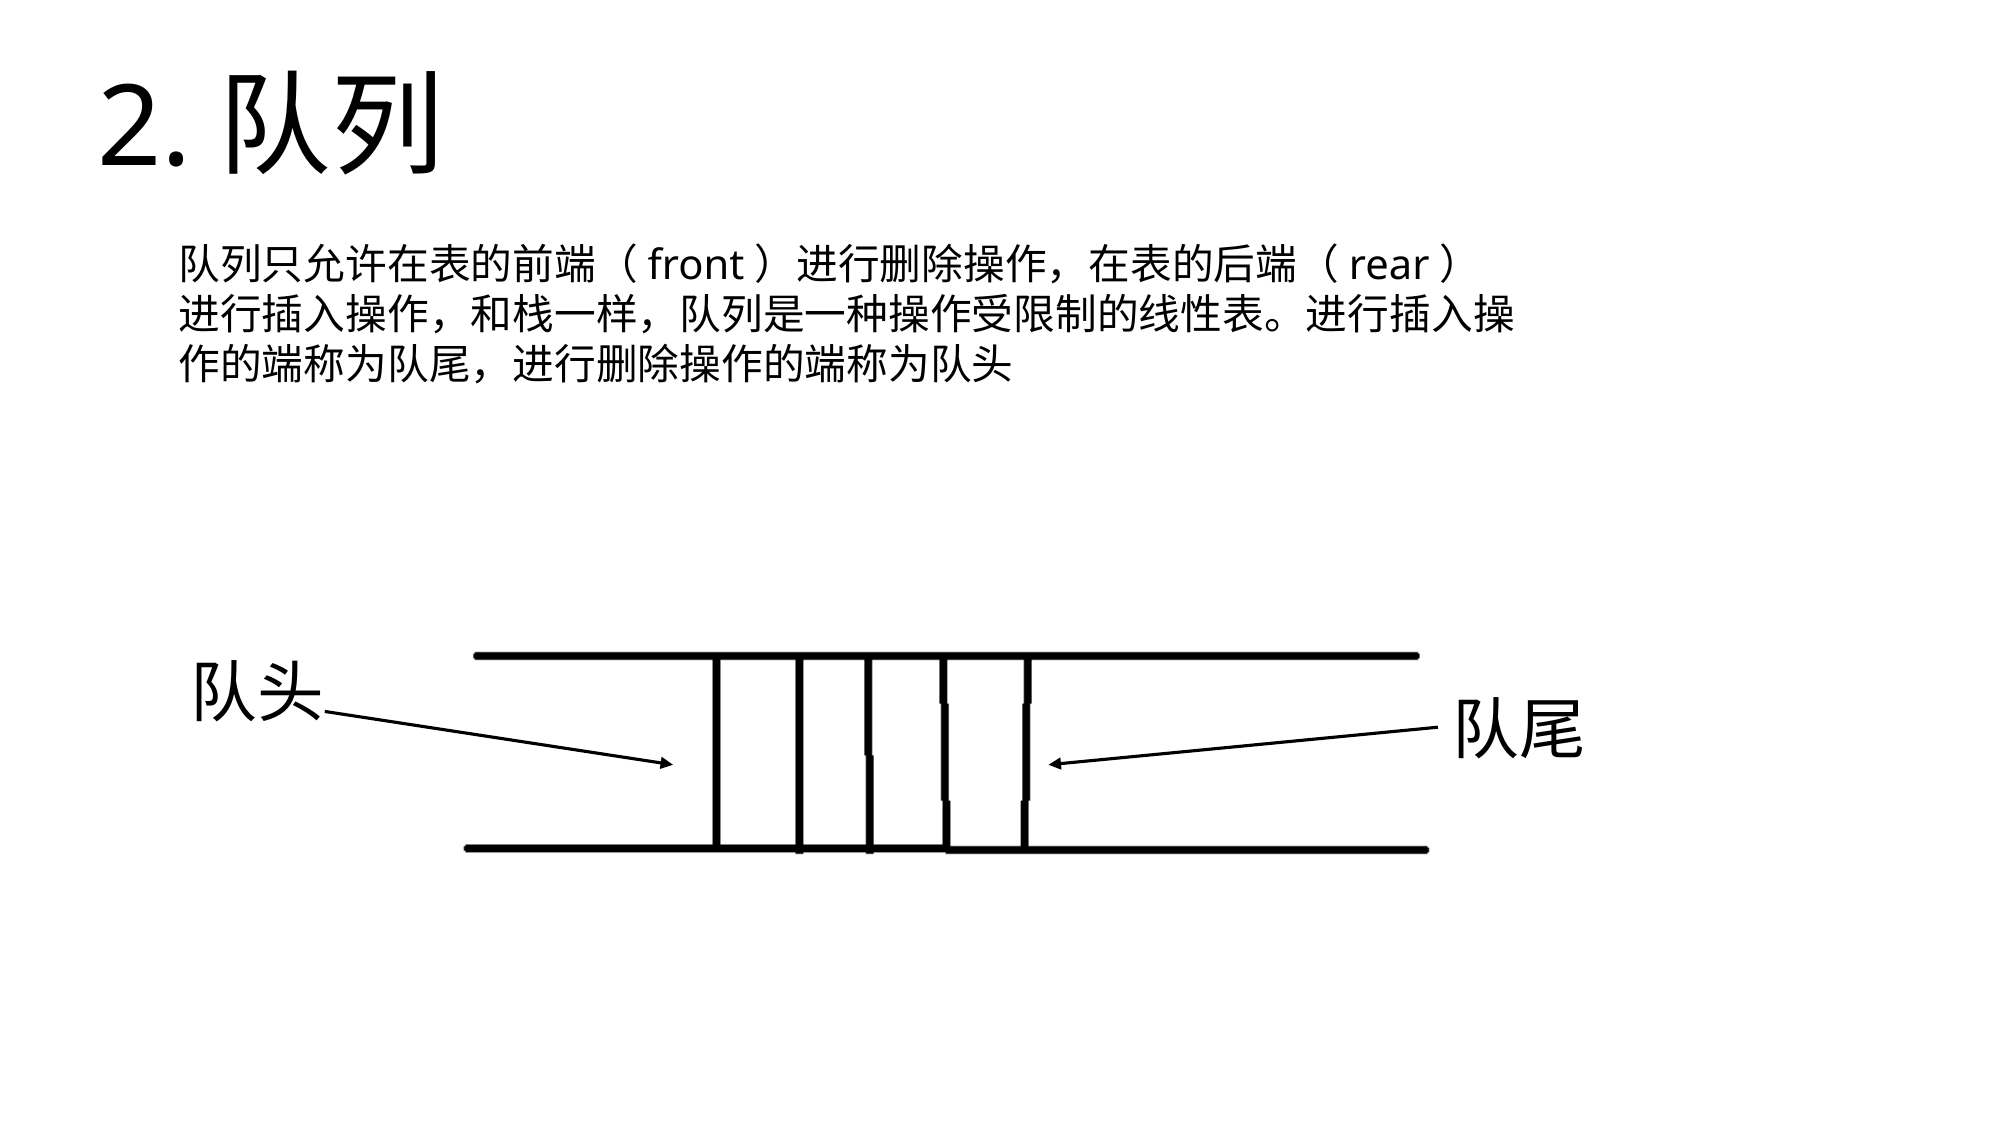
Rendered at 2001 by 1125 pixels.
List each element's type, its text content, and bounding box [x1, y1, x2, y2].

text_box 队尾 [1495, 679, 1628, 775]
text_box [324, 711, 673, 765]
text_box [1048, 727, 1438, 765]
text_box 队列只允许在表的前端（front）进行删除操作，在表的后端（rear）进行插入操作，和栈一样，队列是一种操作受限制的线性表。进行插入操作的端称为队尾，进行删除操作的端称为队头 [163, 230, 1533, 396]
text_box 队头 [176, 642, 349, 738]
text_box 2.队列 [82, 45, 515, 196]
picture [436, 474, 1495, 1056]
